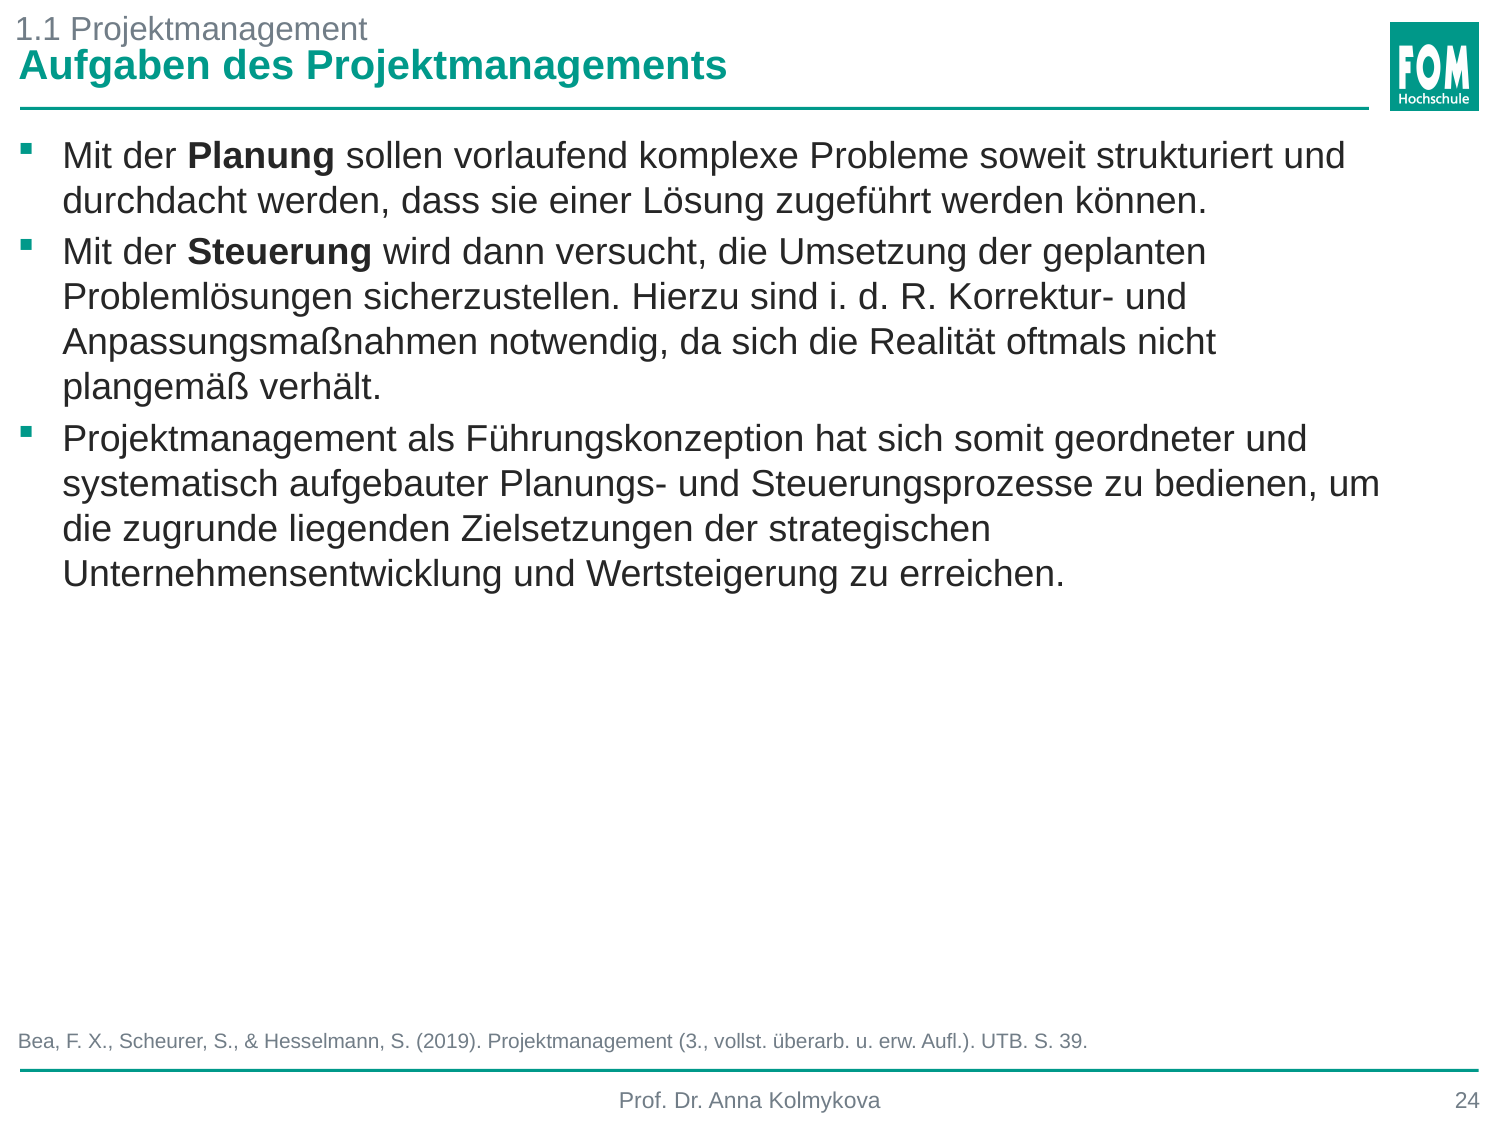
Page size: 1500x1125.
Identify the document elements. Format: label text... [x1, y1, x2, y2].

list Bea, F. X., Scheurer, S., & Hesselmann, S. (2019). Projektmanagement (3., vollst. überarb. u. erw. Aufl.). UTB. S. 39. [17, 1003, 1388, 1053]
slide_number 24 [1245, 1078, 1495, 1125]
picture [1390, 22, 1479, 111]
list Aufgaben des Projektmanagements [3, 30, 1371, 90]
text_box 1.1 Projektmanagement [0, 0, 754, 55]
list Mit der Planung sollen vorlaufend komplexe Probleme soweit strukturiert und durchdacht werden, dass sie einer Lösung zugeführt werden können. Mit der Steuerung wird dann versucht, die Umsetzung der geplanten Problemlösungen sicherzustellen. Hierzu sind i. d. R. Korrektur- und Anpassungsmaßnahmen notwendig, da sich die Realität oftmals nicht plangemäß verhält. Projektmanagement als Führungskonzeption hat sich somit geordneter und systematisch aufgebauter Planungs- und Steuerungsprozesse zu bedienen, um die zugrunde liegenden Zielsetzungen der strategischen Unternehmensentwicklung und Wertsteigerung zu erreichen. [17, 131, 1388, 1003]
footer Prof. Dr. Anna Kolmykova [293, 1078, 1207, 1125]
